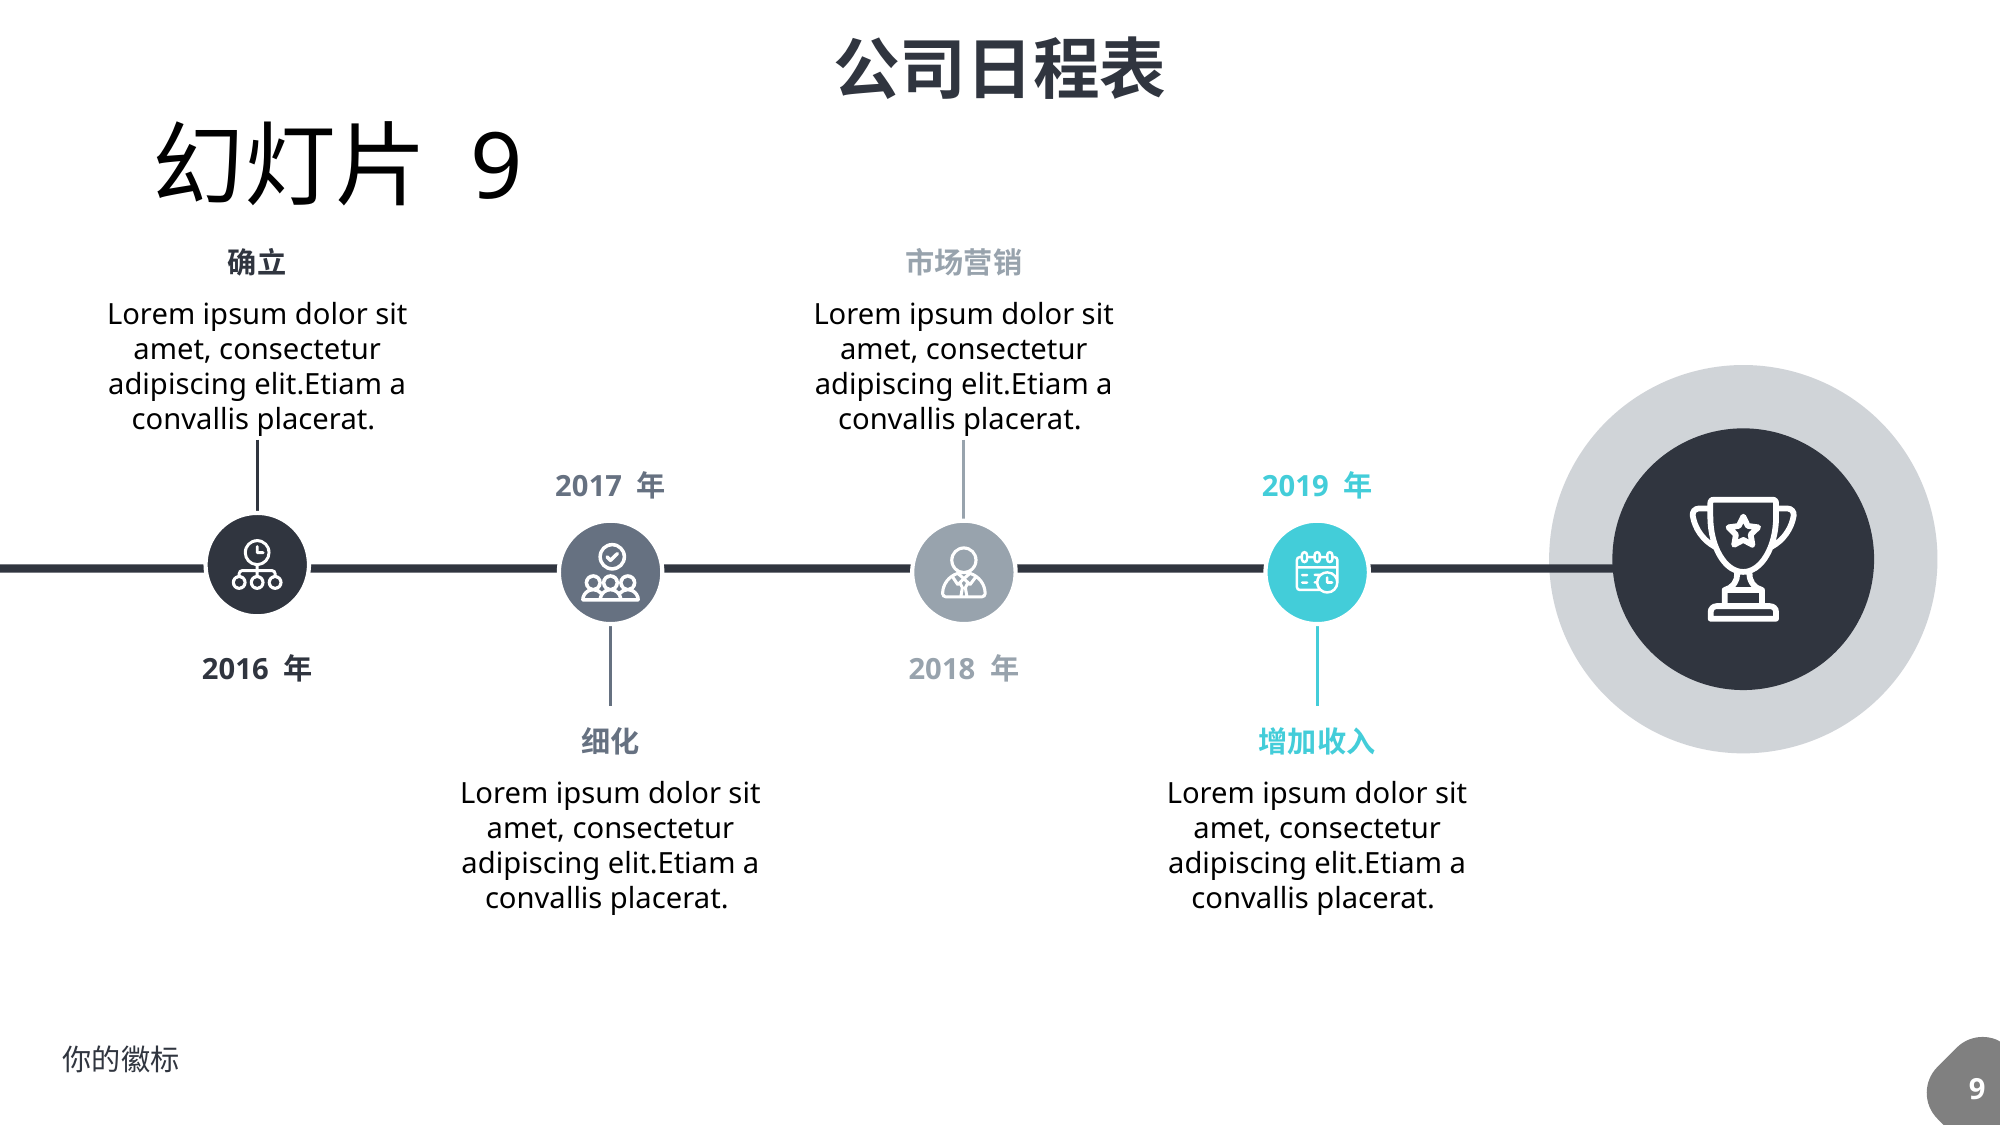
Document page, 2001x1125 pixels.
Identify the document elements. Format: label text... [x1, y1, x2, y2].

text_box [204, 511, 311, 618]
text_box Lorem ipsum dolor sit amet, consectetur adipiscing elit.Etiam a convallis placerat. [787, 295, 1141, 436]
text_box [663, 563, 911, 574]
text_box Lorem ipsum dolor sit amet, consectetur adipiscing elit.Etiam a convallis placerat. [80, 295, 434, 436]
text_box [557, 519, 664, 626]
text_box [231, 539, 283, 590]
text_box 你的徽标 [62, 1040, 180, 1076]
text_box [310, 563, 558, 574]
title 幻灯片 9 [137, 59, 1863, 278]
text_box Lorem ipsum dolor sit amet, consectetur adipiscing elit.Etiam a convallis placerat. [1140, 774, 1494, 915]
text_box 公司日程表 [832, 27, 1167, 59]
text_box [0, 563, 205, 574]
text_box 2017 年 [555, 467, 666, 503]
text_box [581, 542, 640, 602]
text_box [1548, 363, 1939, 755]
text_box 2018 年 [908, 650, 1020, 686]
text_box 细化 [581, 723, 640, 759]
text_box [1925, 1035, 2000, 1125]
text_box [1264, 519, 1370, 626]
text_box 2019 年 [1261, 467, 1373, 503]
text_box [911, 519, 1017, 626]
text_box [1370, 563, 1612, 574]
picture [940, 546, 987, 599]
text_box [1689, 496, 1798, 622]
text_box [1611, 427, 1876, 692]
text_box 增加收入 [1258, 723, 1376, 759]
text_box Lorem ipsum dolor sit amet, consectetur adipiscing elit.Etiam a convallis placerat. [434, 774, 787, 915]
text_box 2016 年 [201, 650, 313, 686]
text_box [1295, 550, 1339, 594]
text_box [1016, 563, 1265, 574]
text_box 9 [1954, 1063, 2000, 1113]
